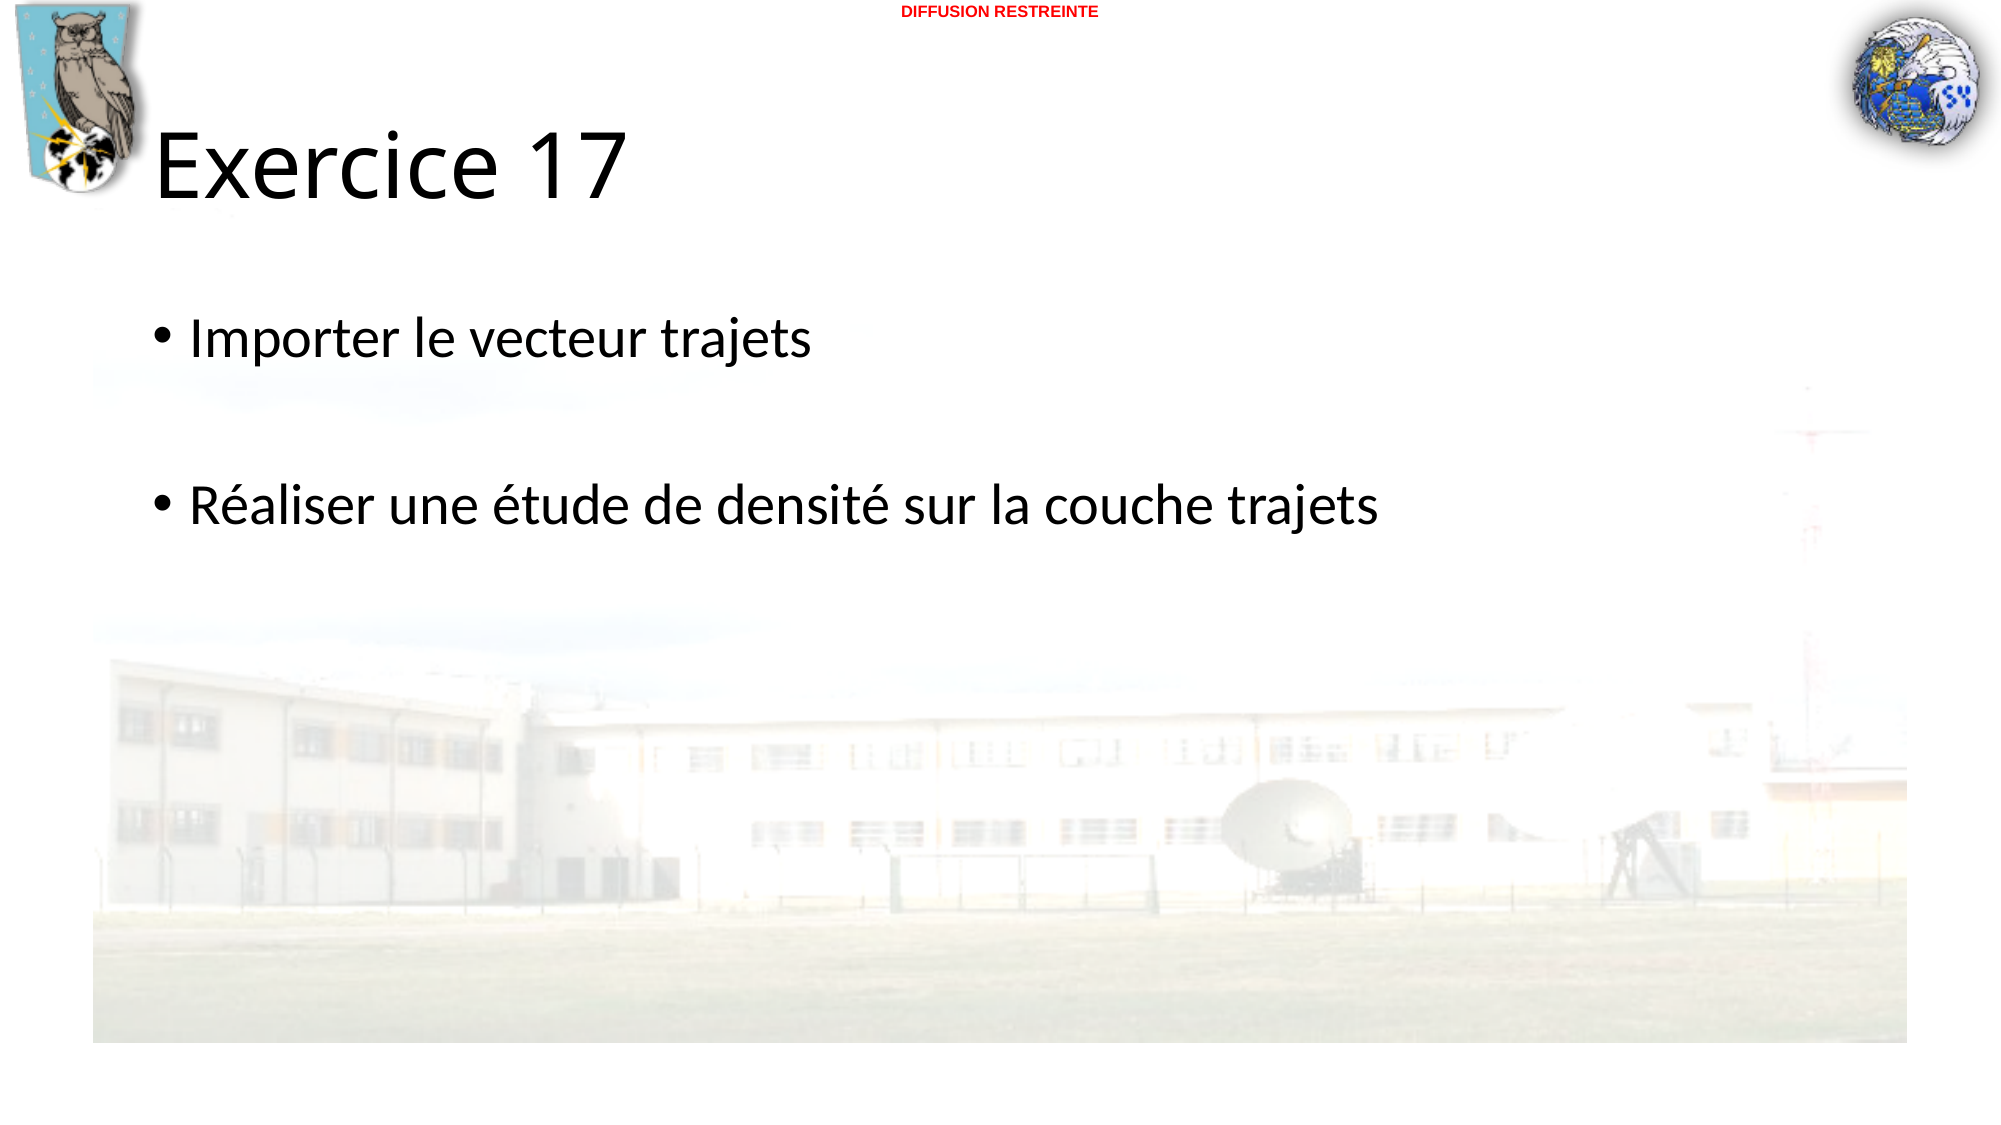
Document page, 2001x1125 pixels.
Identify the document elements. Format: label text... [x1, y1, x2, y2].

picture [1850, 16, 1983, 147]
title Exercice 17 [137, 59, 1863, 278]
list Importer le vecteur trajets Réaliser une étude de densité sur la couche trajets [137, 299, 1863, 1014]
picture [14, 4, 136, 193]
